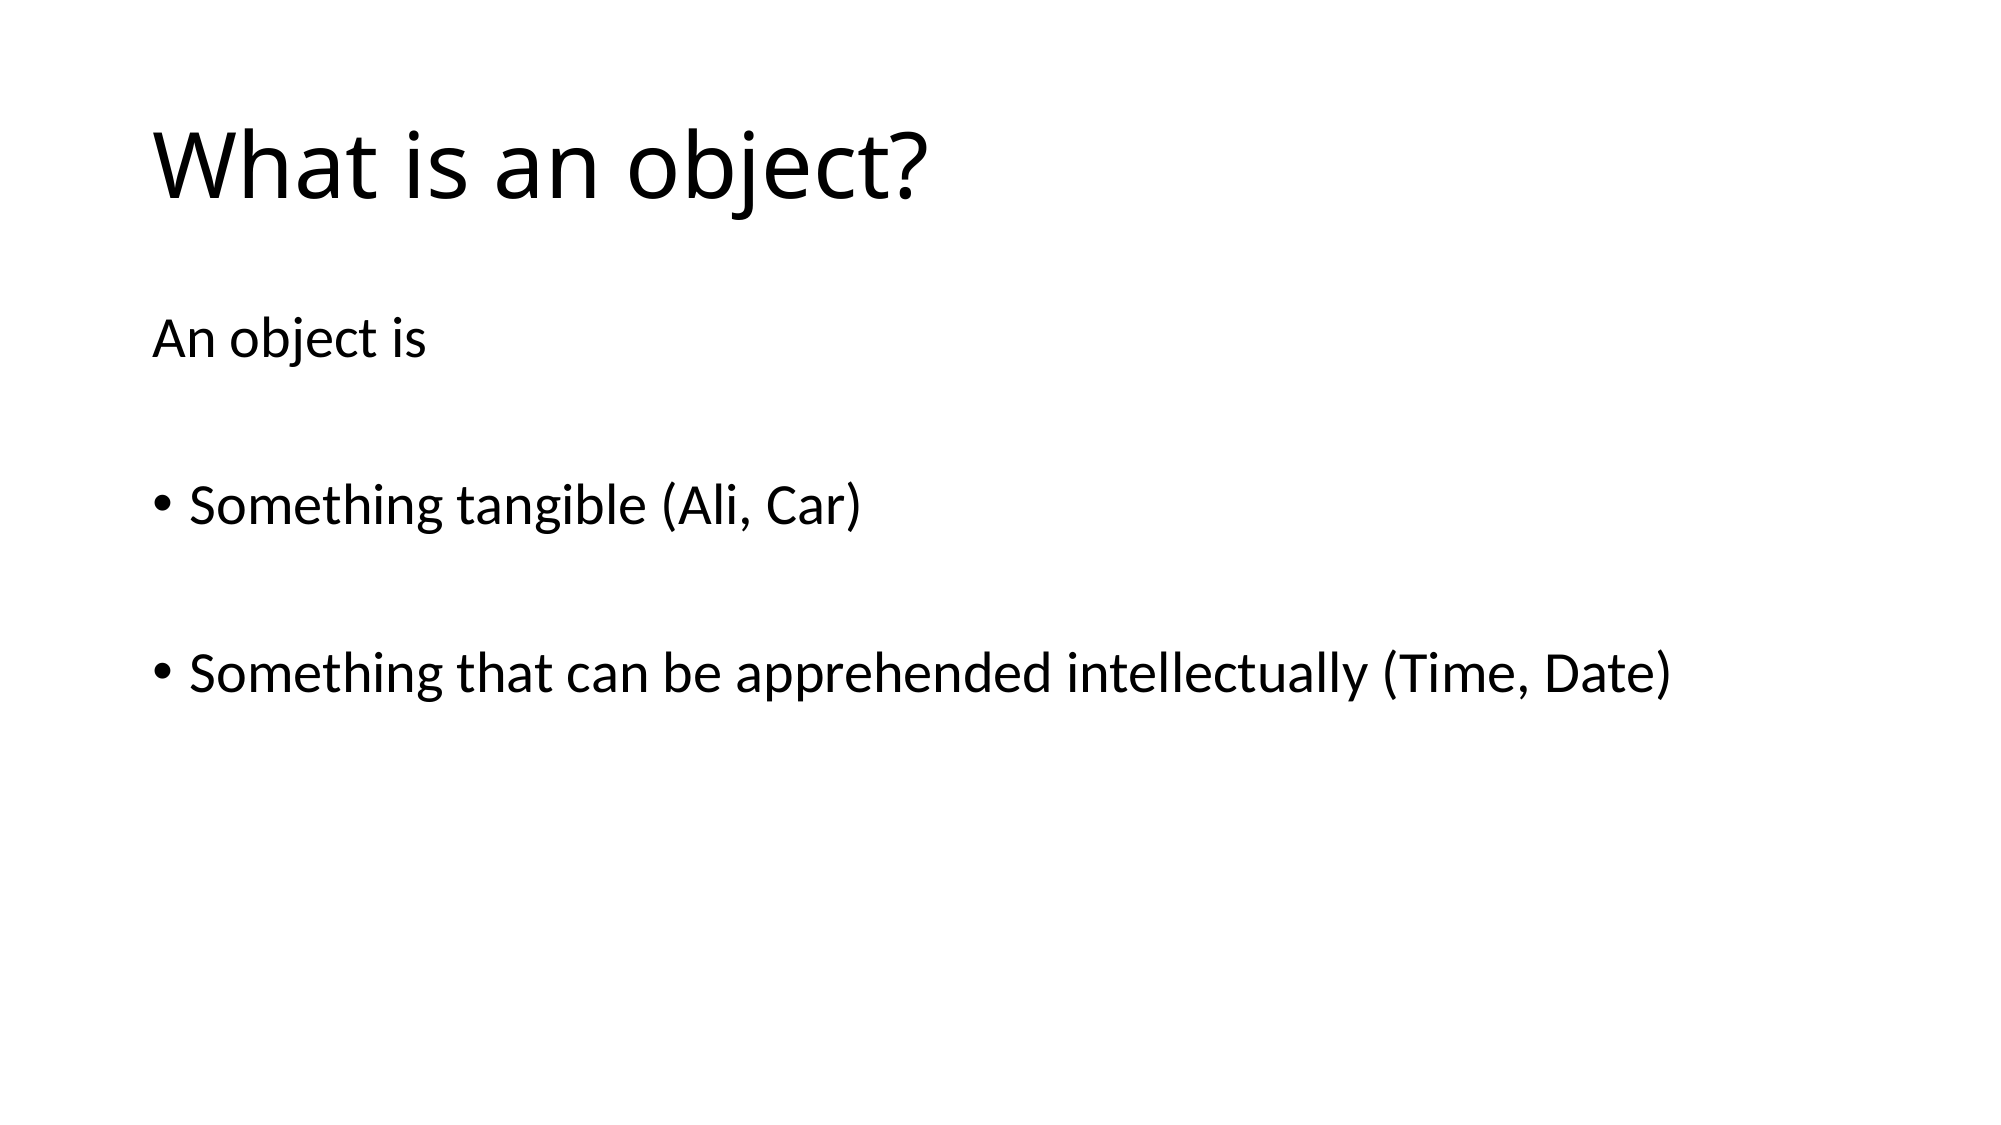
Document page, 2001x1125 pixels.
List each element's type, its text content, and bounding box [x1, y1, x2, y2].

list An object is Something tangible (Ali, Car) Something that can be apprehended intellectually (Time, Date) [137, 299, 1863, 1014]
title What is an object? [137, 59, 1863, 278]
